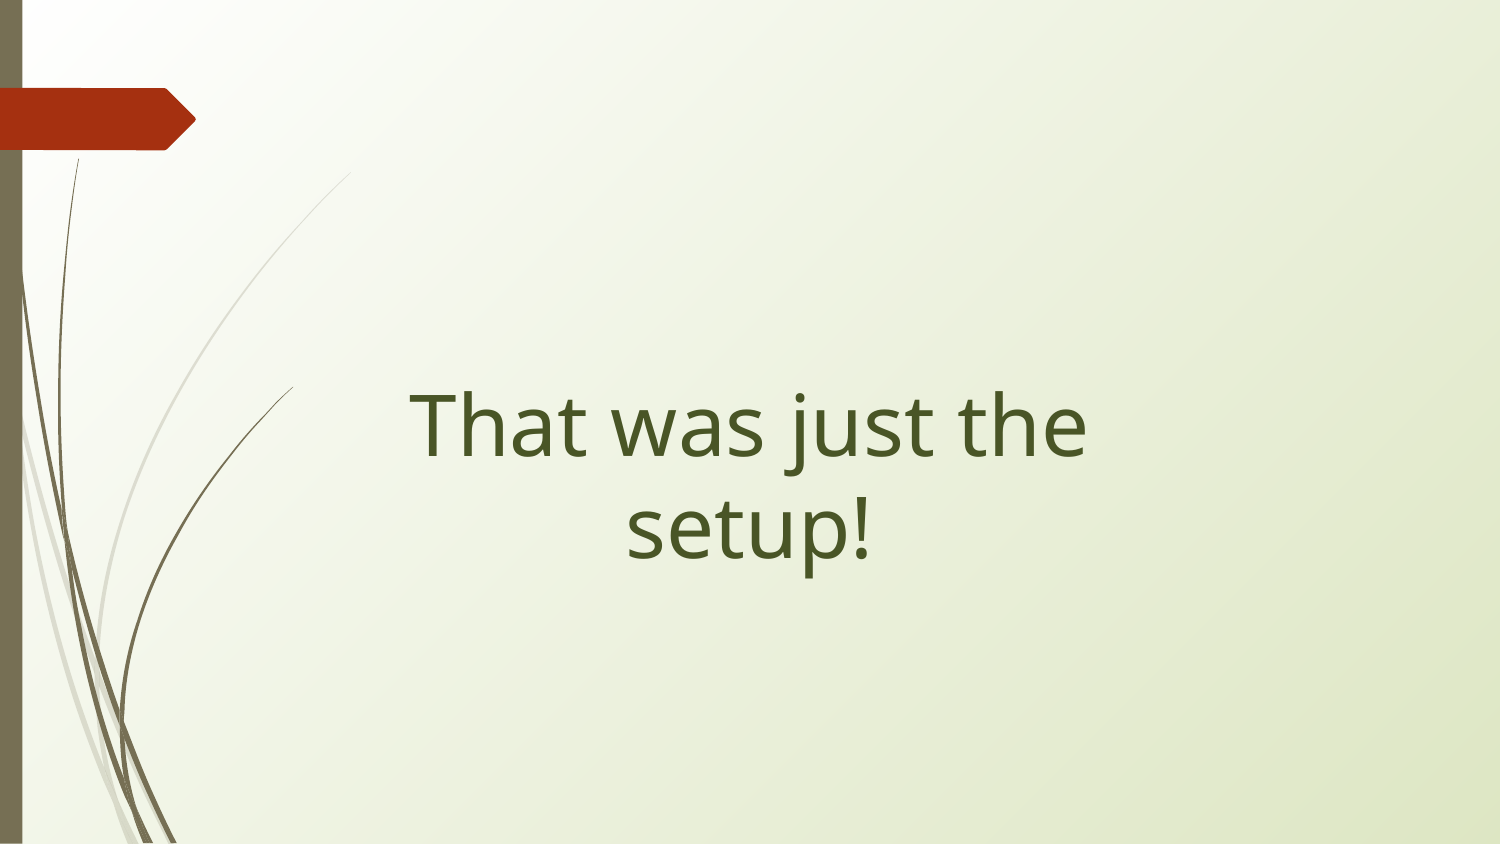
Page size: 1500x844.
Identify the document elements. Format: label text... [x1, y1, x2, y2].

text_box That was just the setup! [323, 365, 1177, 479]
